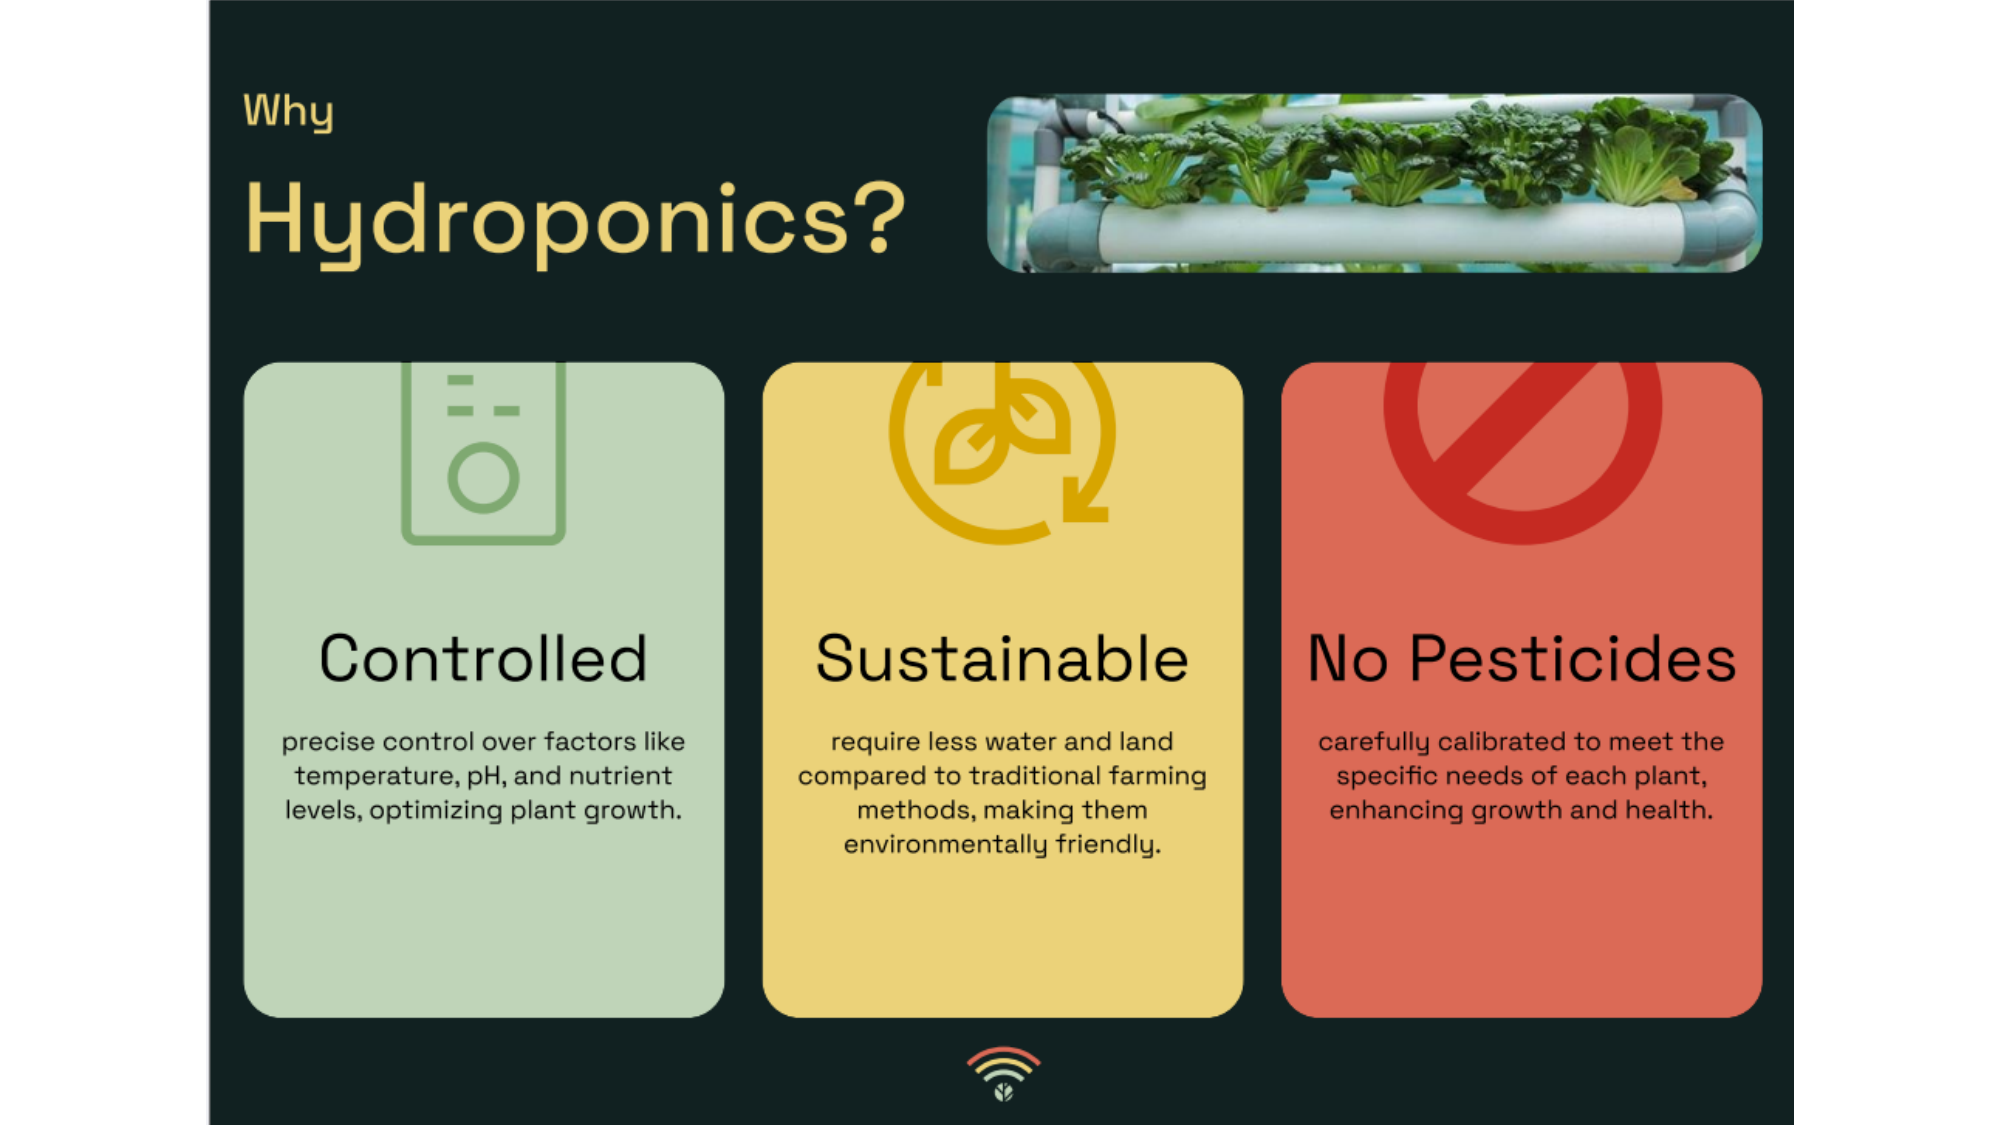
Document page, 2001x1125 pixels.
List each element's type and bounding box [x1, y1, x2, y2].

picture [206, 0, 1794, 1125]
